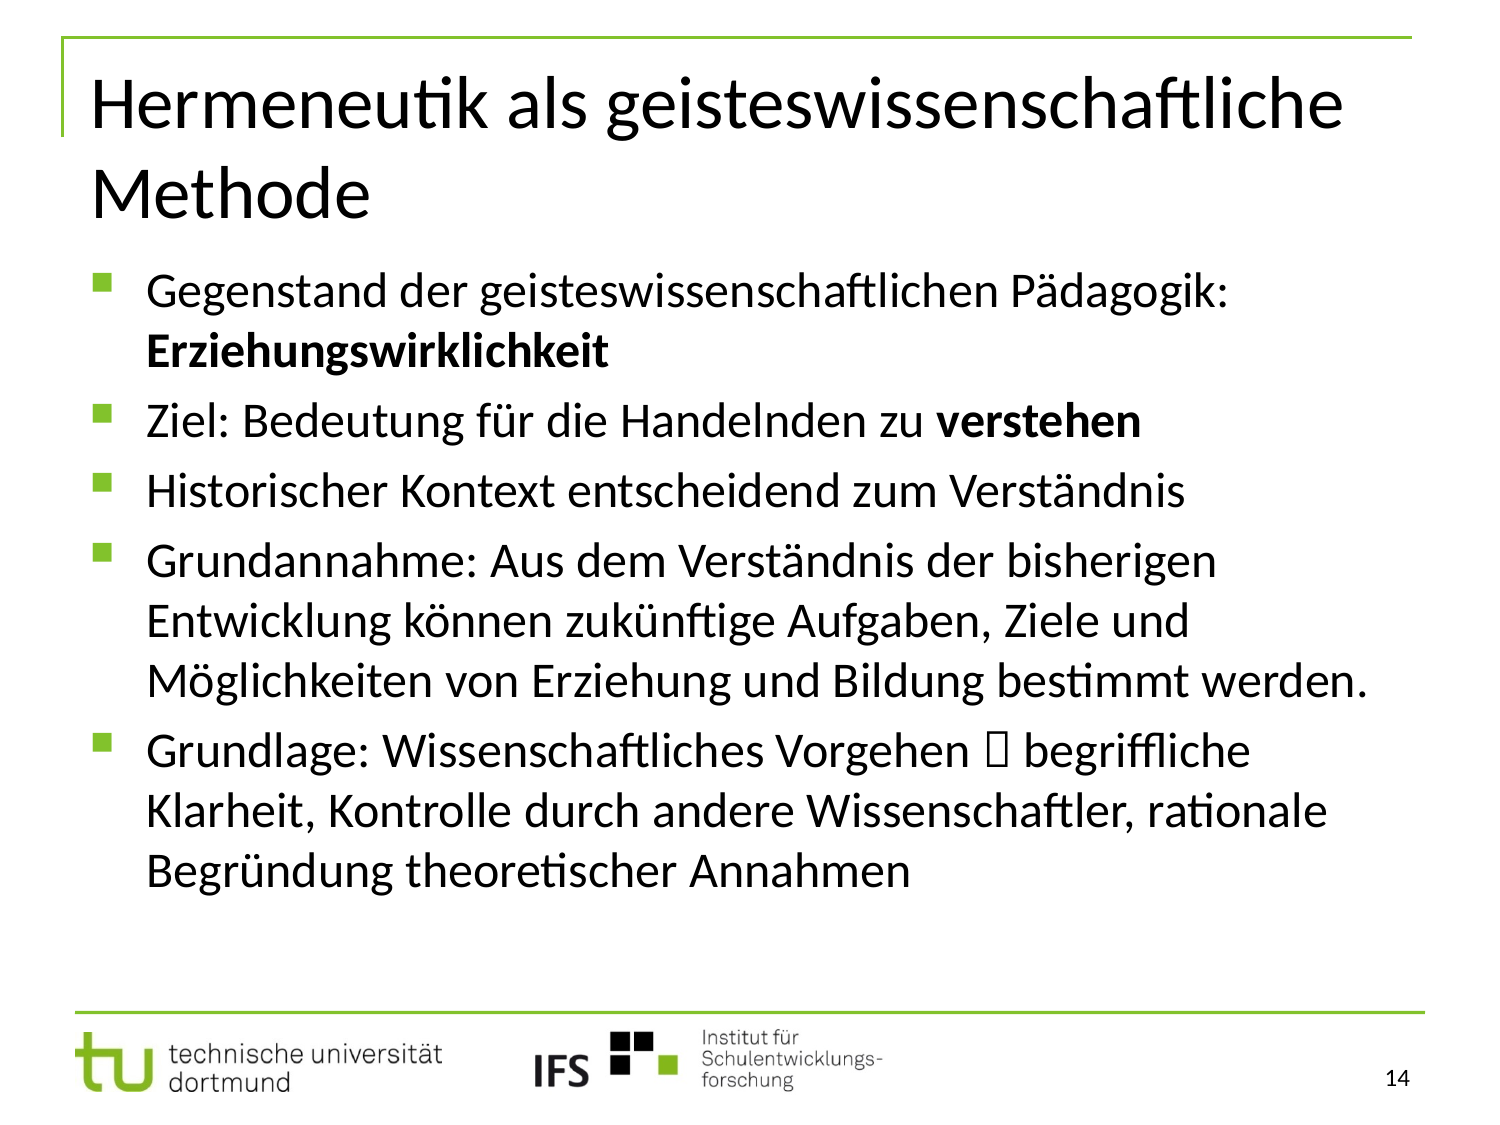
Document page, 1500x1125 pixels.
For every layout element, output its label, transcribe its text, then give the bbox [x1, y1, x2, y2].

list Gegenstand der geisteswissenschaftlichen Pädagogik: Erziehungswirklichkeit Ziel: Bedeutung für die Handelnden zu verstehen Historischer Kontext entscheidend zum Verständnis Grundannahme: Aus dem Verständnis der bisherigen Entwicklung können zukünftige Aufgaben, Ziele und Möglichkeiten von Erziehung und Bildung bestimmt werden. Grundlage: Wissenschaftliches Vorgehen  begriffliche Klarheit, Kontrolle durch andere Wissenschaftler, rationale Begründung theoretischer Annahmen [75, 249, 1425, 993]
picture [75, 1032, 442, 1092]
title Hermeneutik als geisteswissenschaftliche Methode [75, 45, 1425, 233]
slide_number 14 [1074, 1023, 1426, 1100]
picture [525, 1023, 888, 1100]
